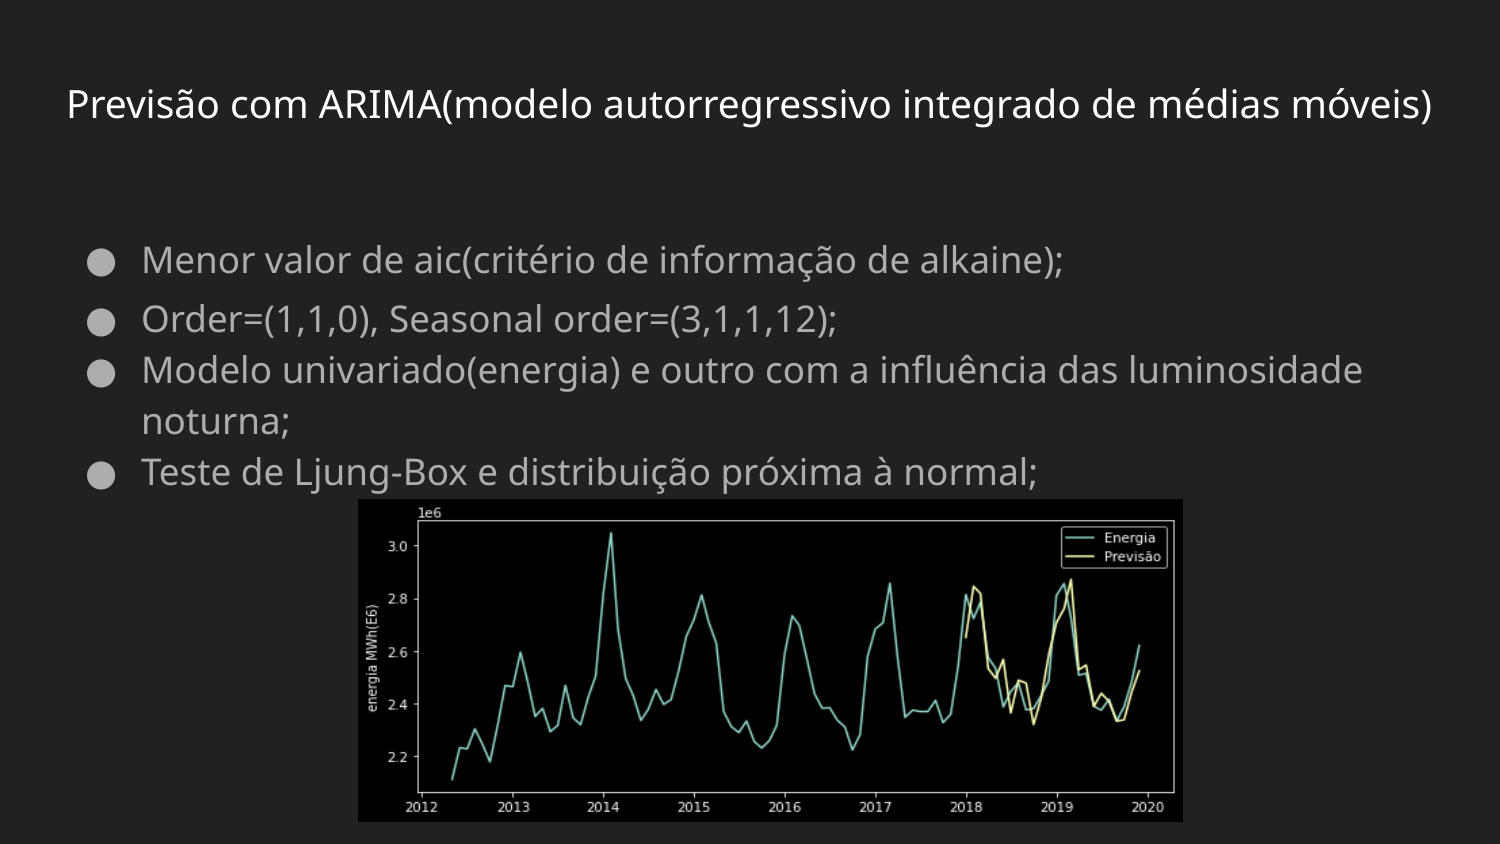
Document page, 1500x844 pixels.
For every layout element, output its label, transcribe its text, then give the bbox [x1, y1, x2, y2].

picture [358, 499, 1184, 823]
title Previsão com ARIMA(modelo autorregressivo integrado de médias móveis) [51, 64, 1449, 159]
list Menor valor de aic(critério de informação de alkaine); Order=(1,1,0), Seasonal order=(3,1,1,12); Modelo univariado(energia) e outro com a influência das luminosidade noturna; Teste de Ljung-Box e distribuição próxima à normal; [51, 214, 1449, 495]
